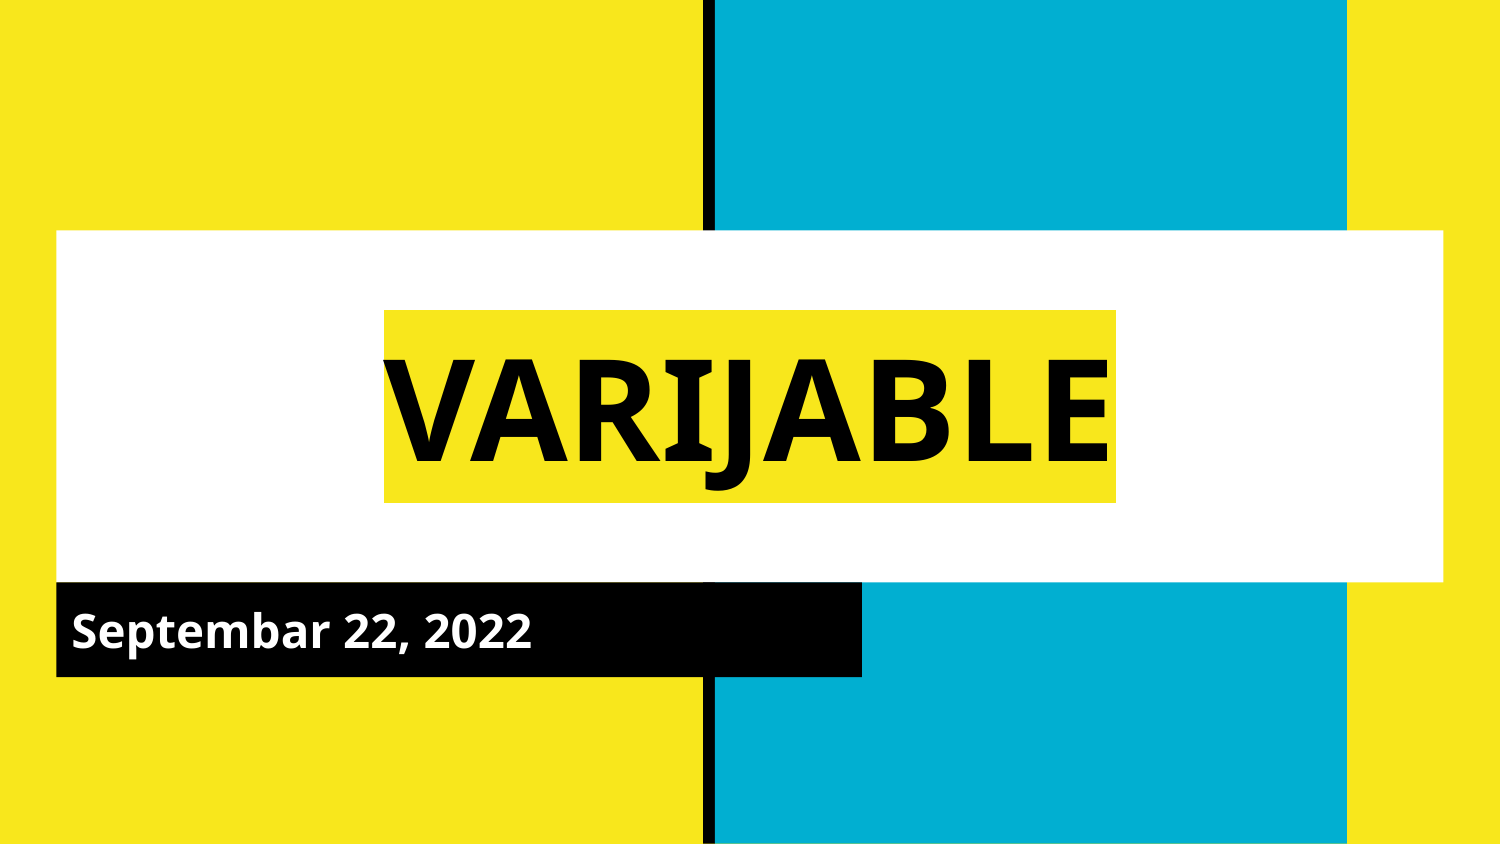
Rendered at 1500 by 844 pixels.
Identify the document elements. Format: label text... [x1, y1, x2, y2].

title VARIJABLE [56, 230, 1444, 583]
subtitle Septembar 22, 2022 [56, 582, 862, 678]
